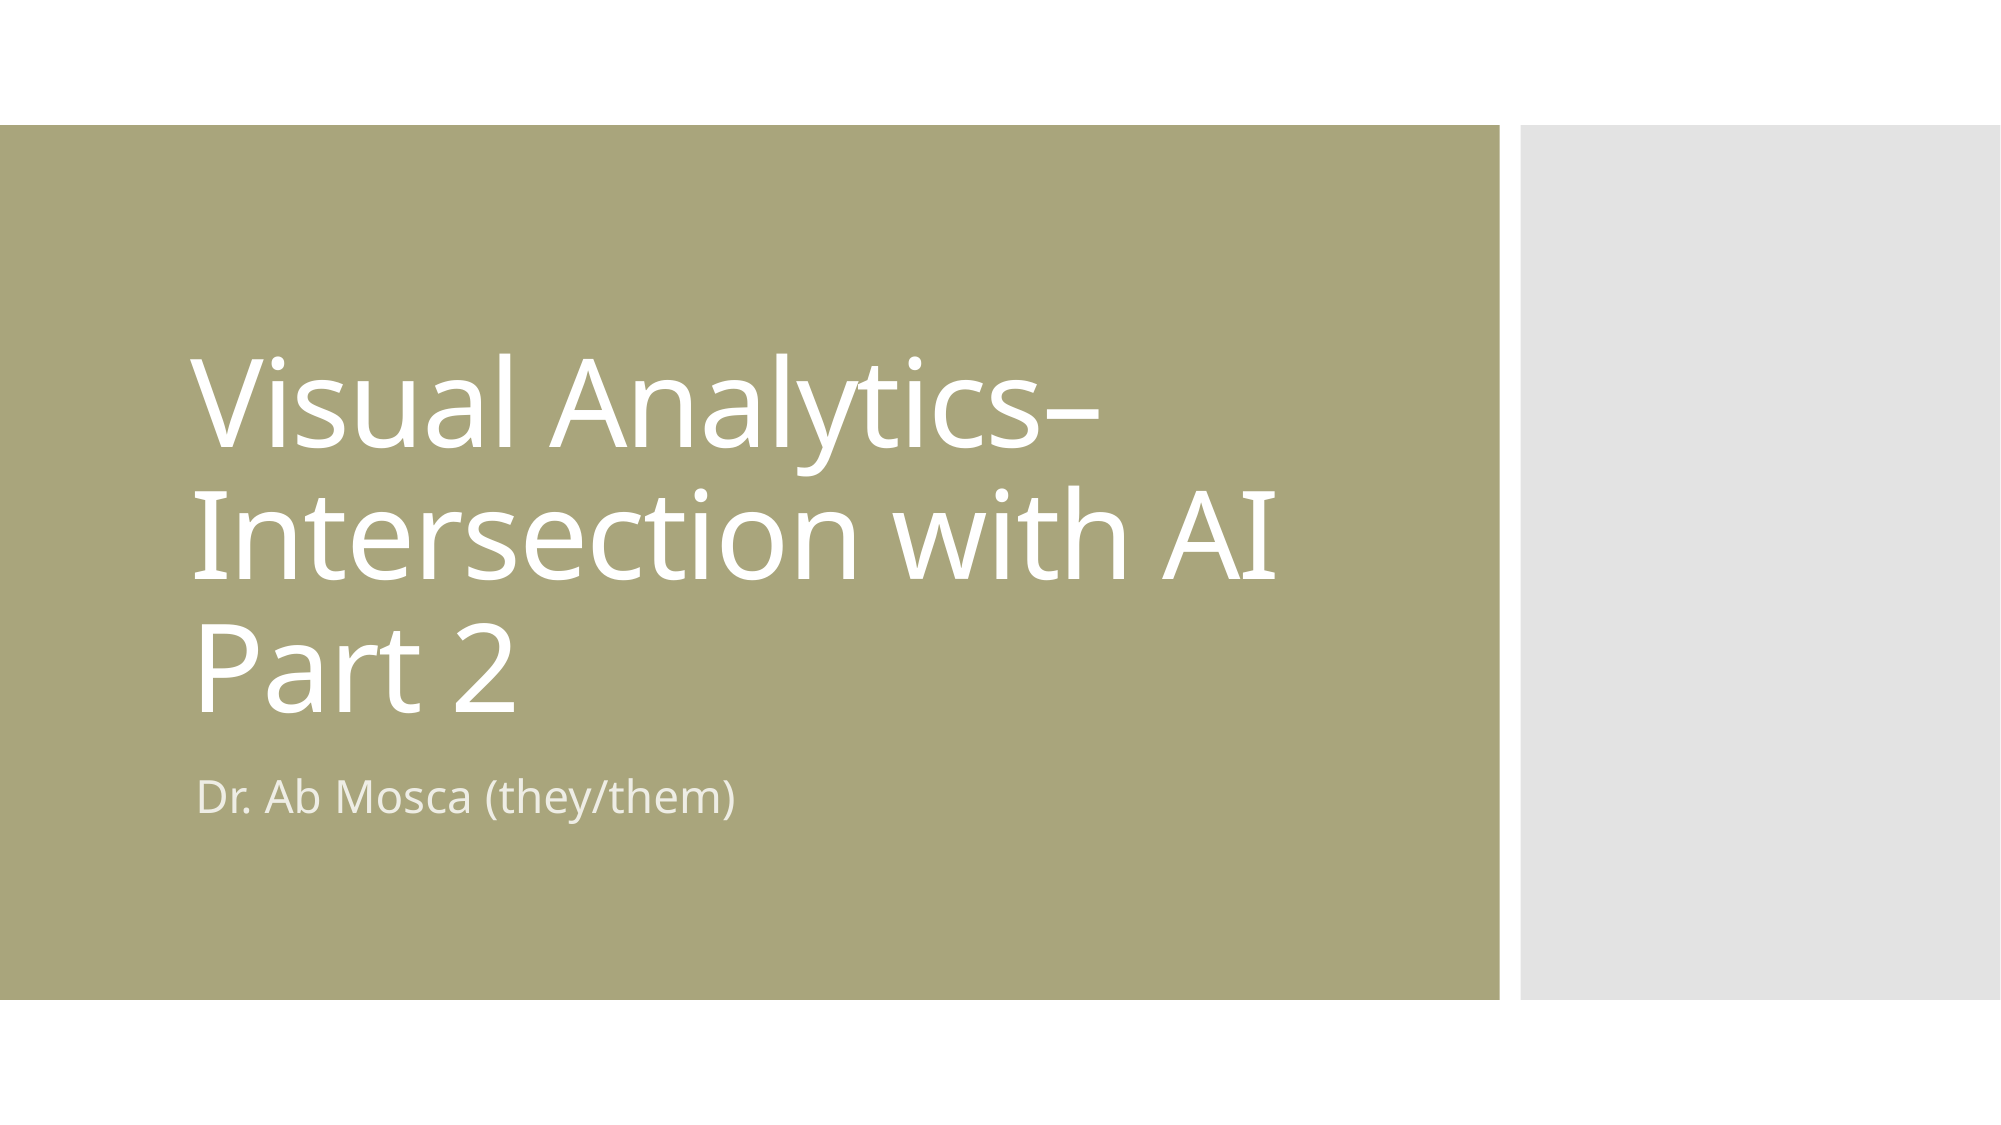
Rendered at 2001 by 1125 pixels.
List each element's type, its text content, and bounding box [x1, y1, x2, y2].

title Visual Analytics– Intersection with AI Part 2 [175, 213, 1470, 747]
subtitle Dr. Ab Mosca (they/them) [180, 766, 1381, 917]
